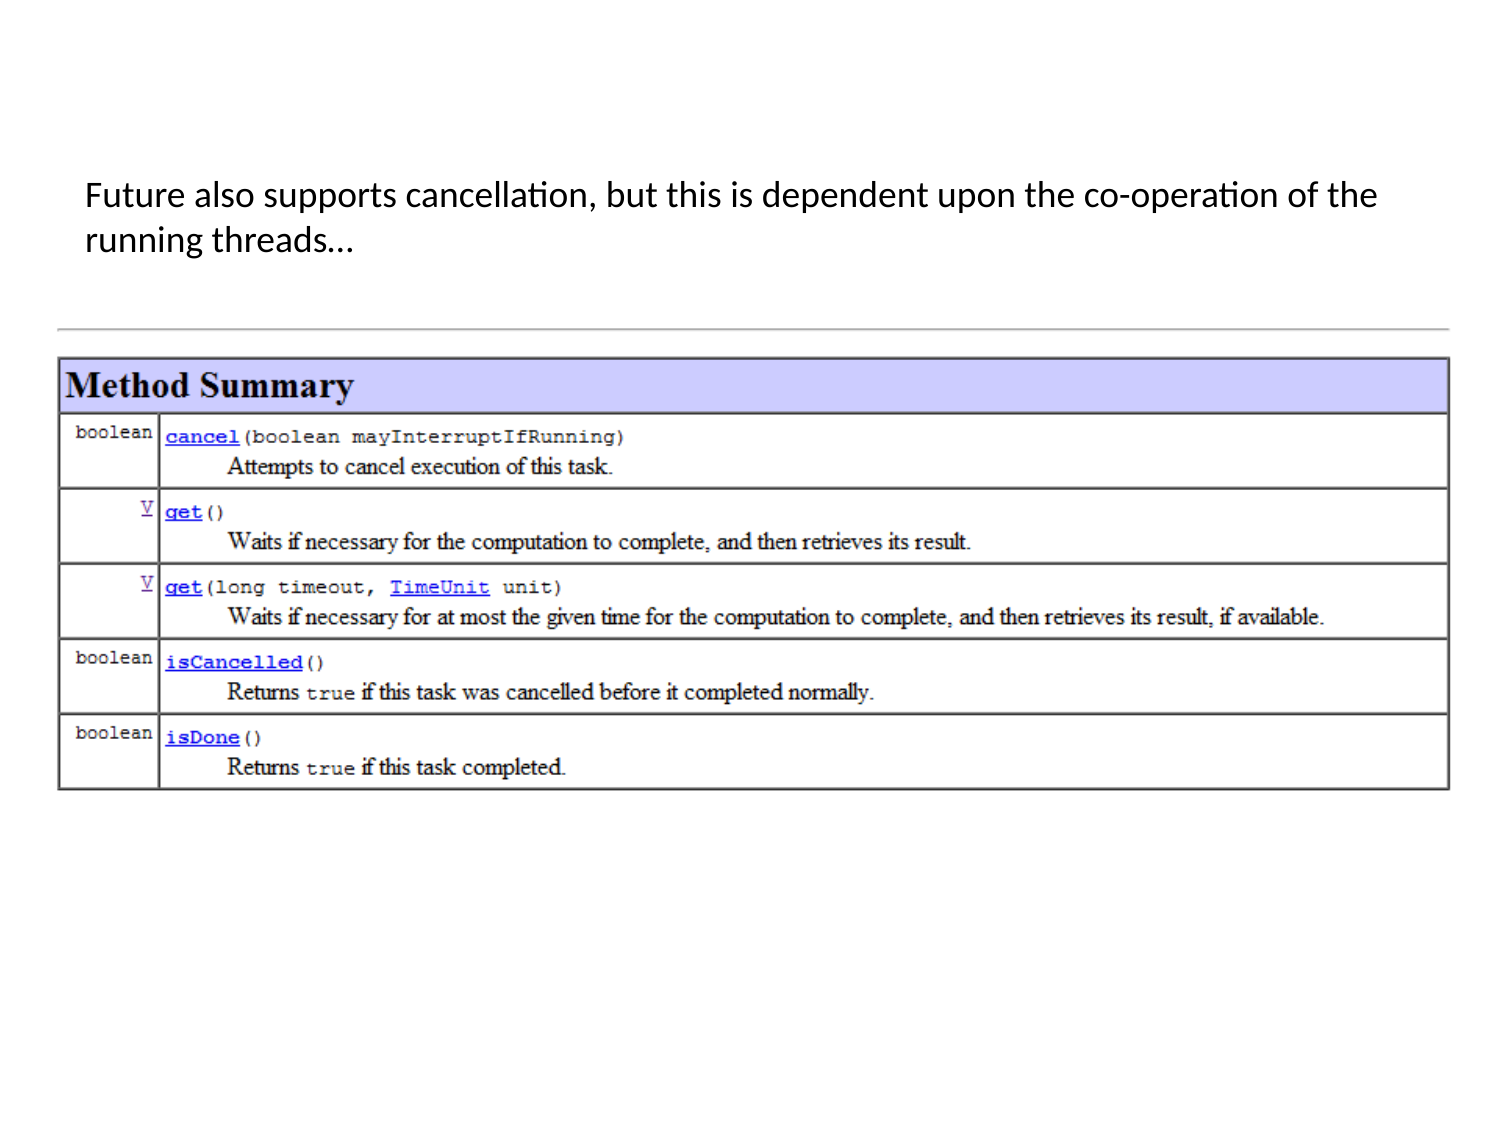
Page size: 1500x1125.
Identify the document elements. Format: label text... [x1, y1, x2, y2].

picture [45, 313, 1455, 812]
text_box Future also supports cancellation, but this is dependent upon the co-operation of the running threads… [70, 162, 1395, 268]
